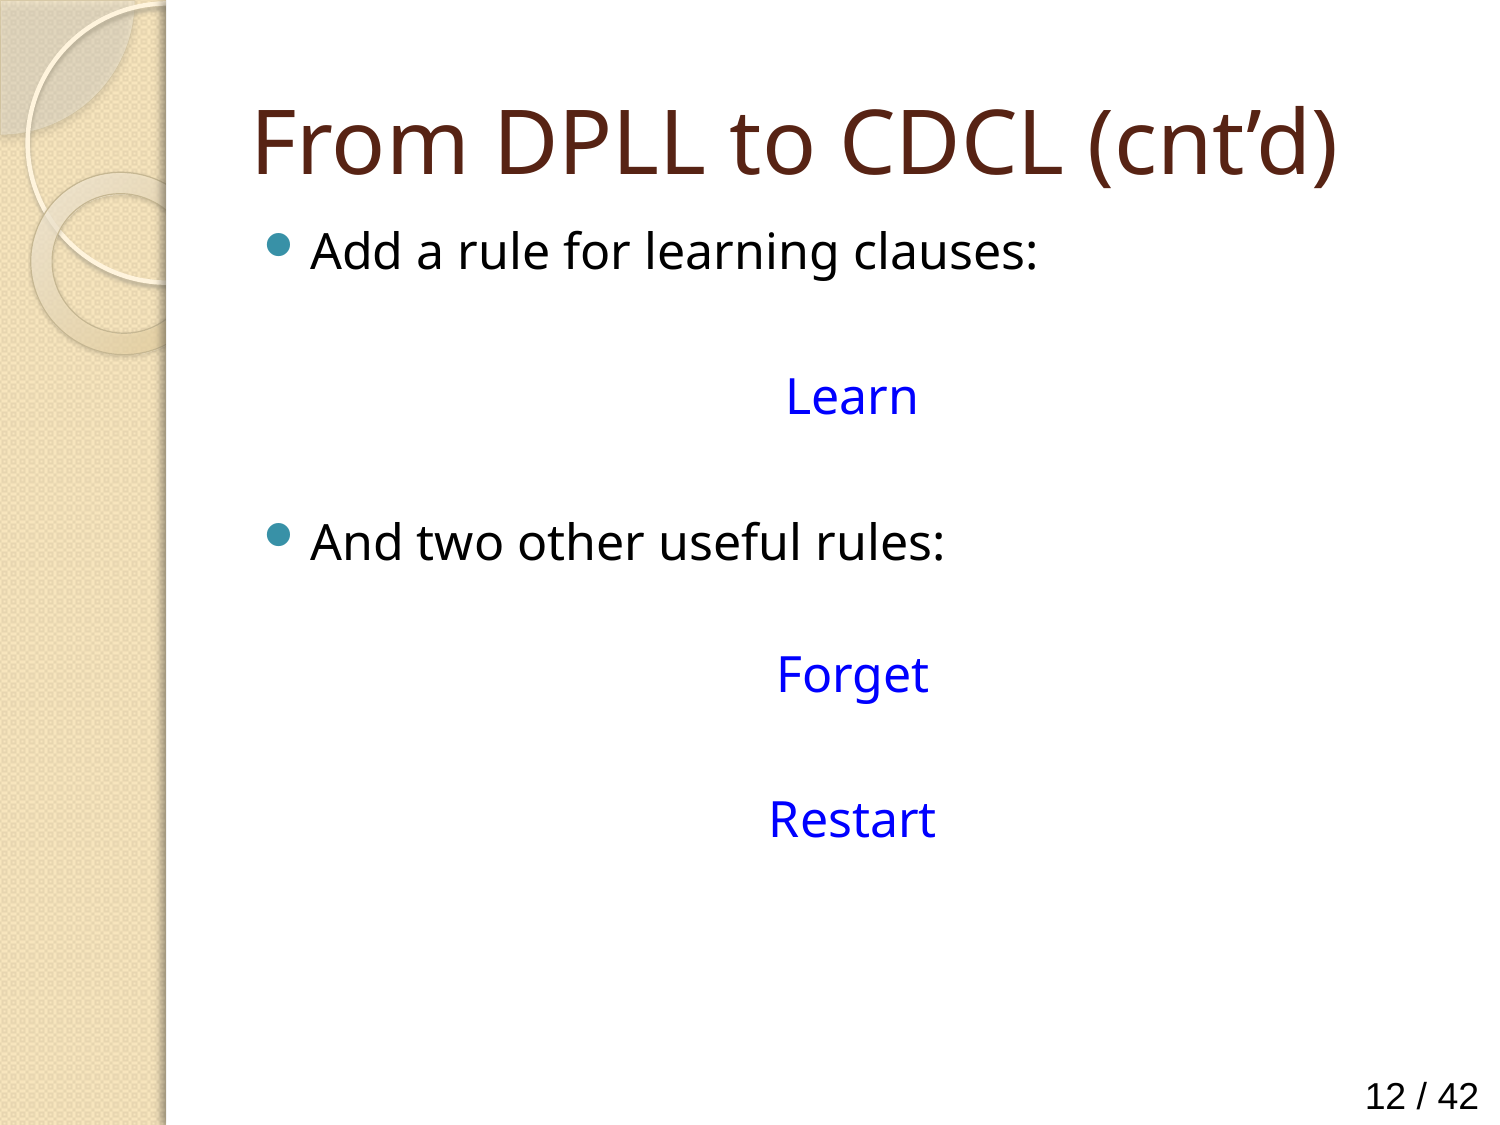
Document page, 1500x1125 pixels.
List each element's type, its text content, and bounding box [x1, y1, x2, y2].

title From DPLL to CDCL (cnt’d) [235, 45, 1466, 233]
